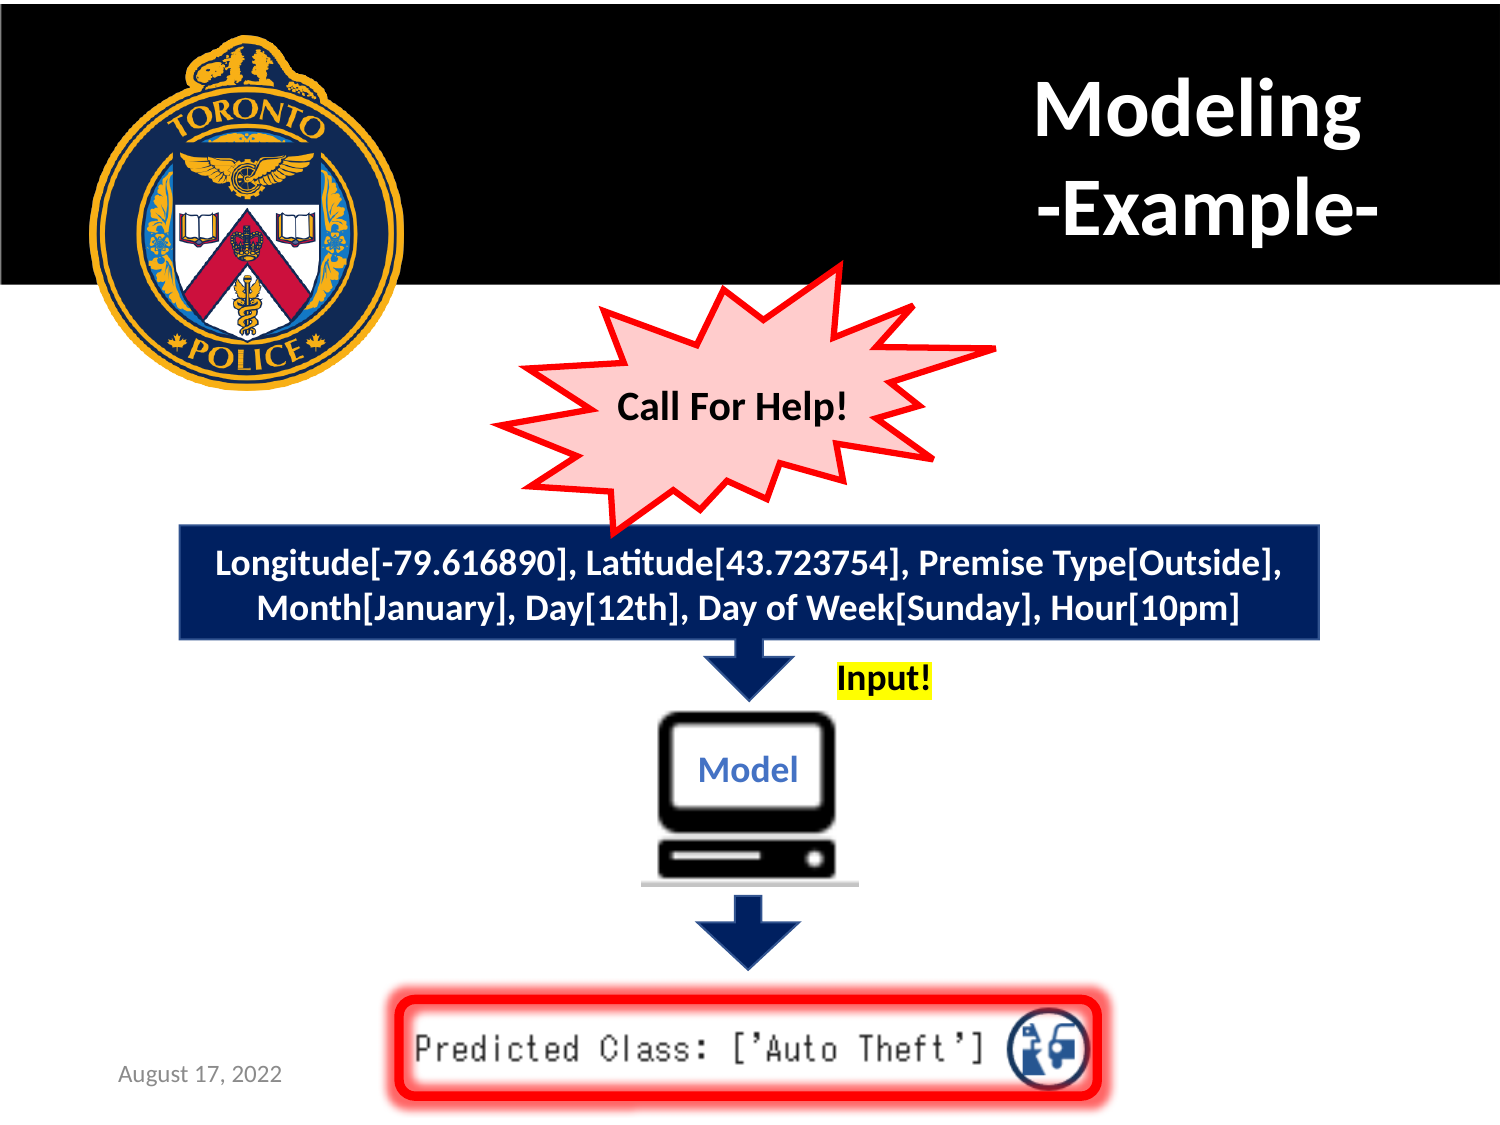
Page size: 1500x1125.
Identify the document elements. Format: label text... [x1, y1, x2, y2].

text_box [641, 698, 859, 887]
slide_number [103, 1042, 387, 1103]
text_box Longitude[-79.616890], Latitude[43.723754], Premise Type[Outside], Month[January], Day[12th], Day of Week[Sunday], Hour[10pm] [178, 524, 1320, 698]
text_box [0, 4, 1500, 391]
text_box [399, 999, 1098, 1097]
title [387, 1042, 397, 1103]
text_box Input! [816, 645, 953, 706]
text_box [694, 894, 802, 972]
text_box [500, 266, 996, 534]
